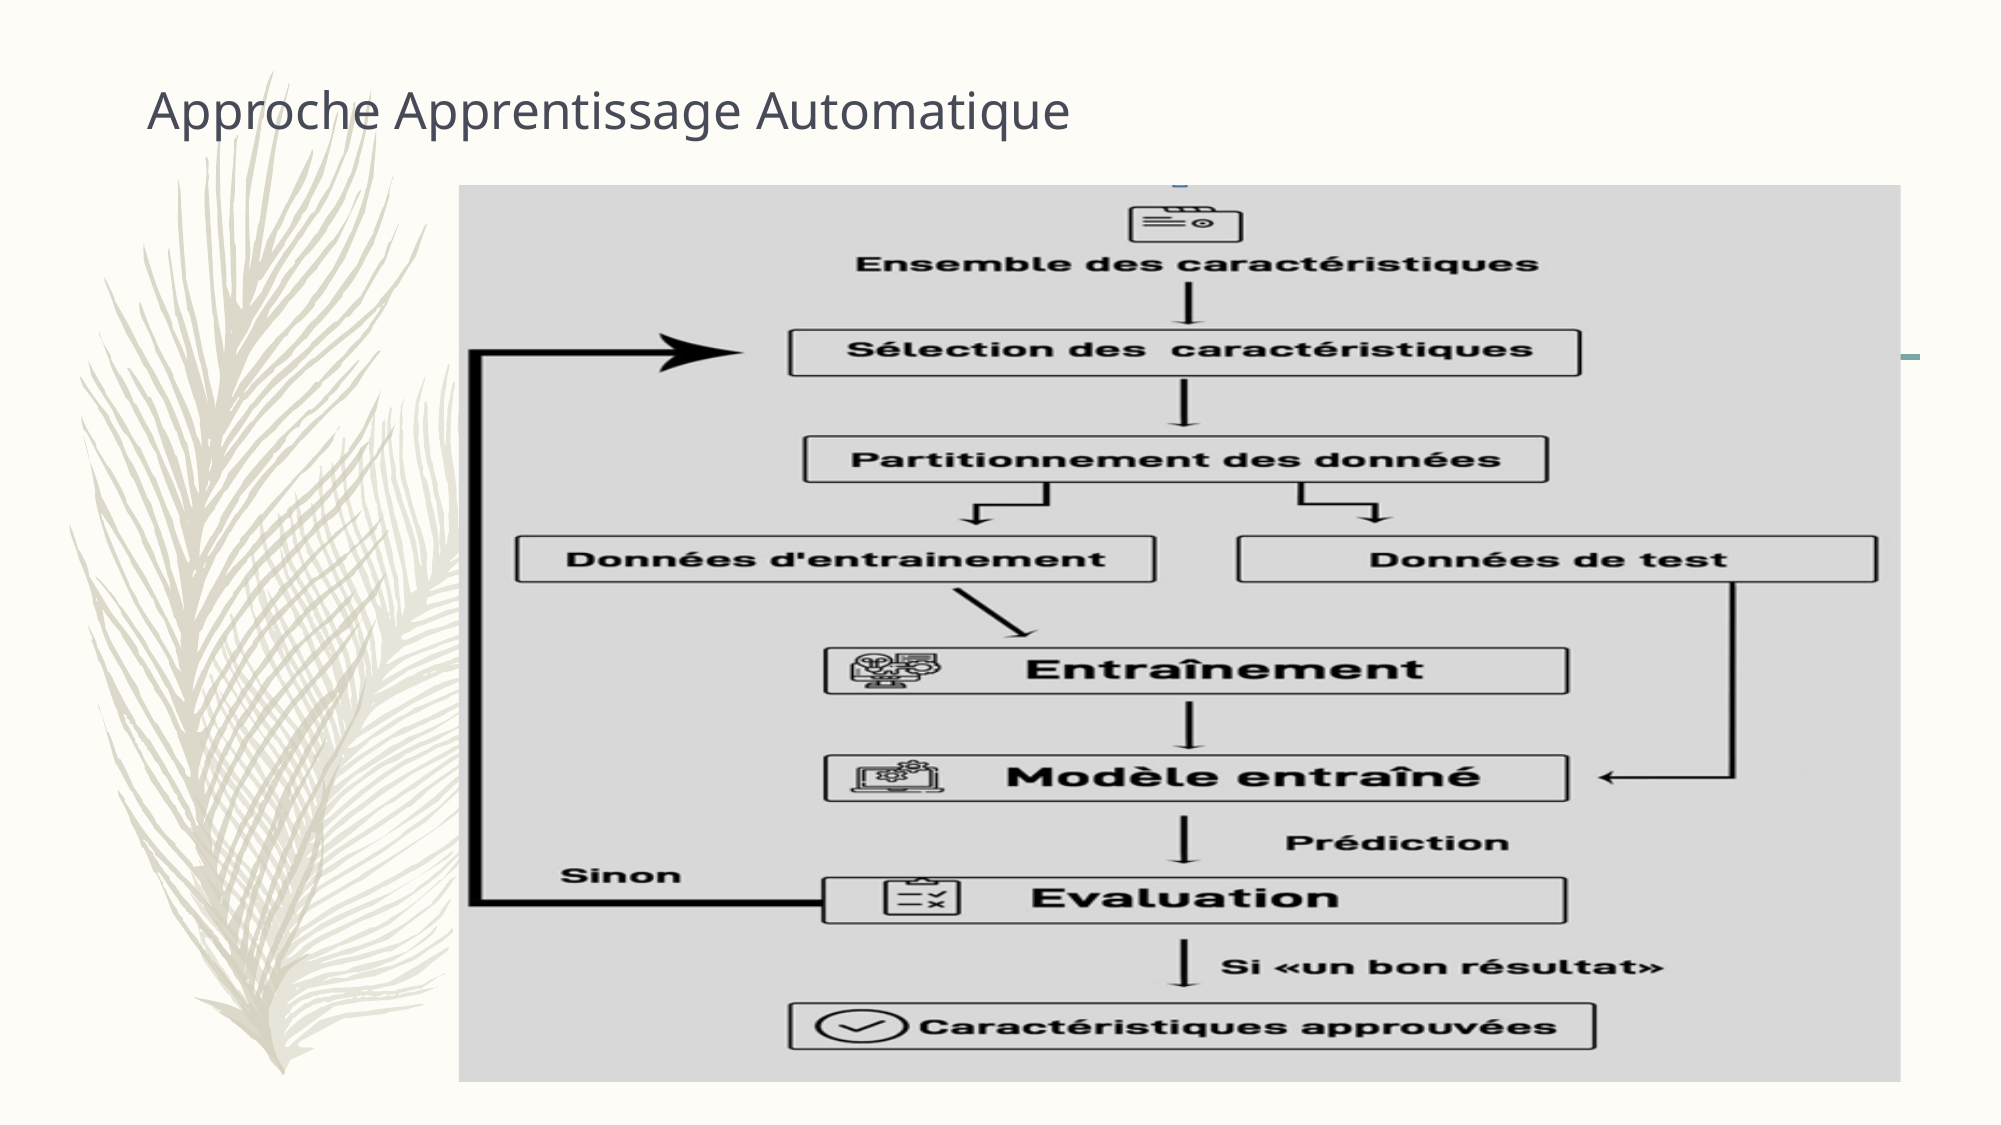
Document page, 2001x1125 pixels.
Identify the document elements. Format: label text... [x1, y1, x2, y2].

title Approche Apprentissage Automatique [132, 73, 1868, 150]
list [458, 185, 1901, 1082]
